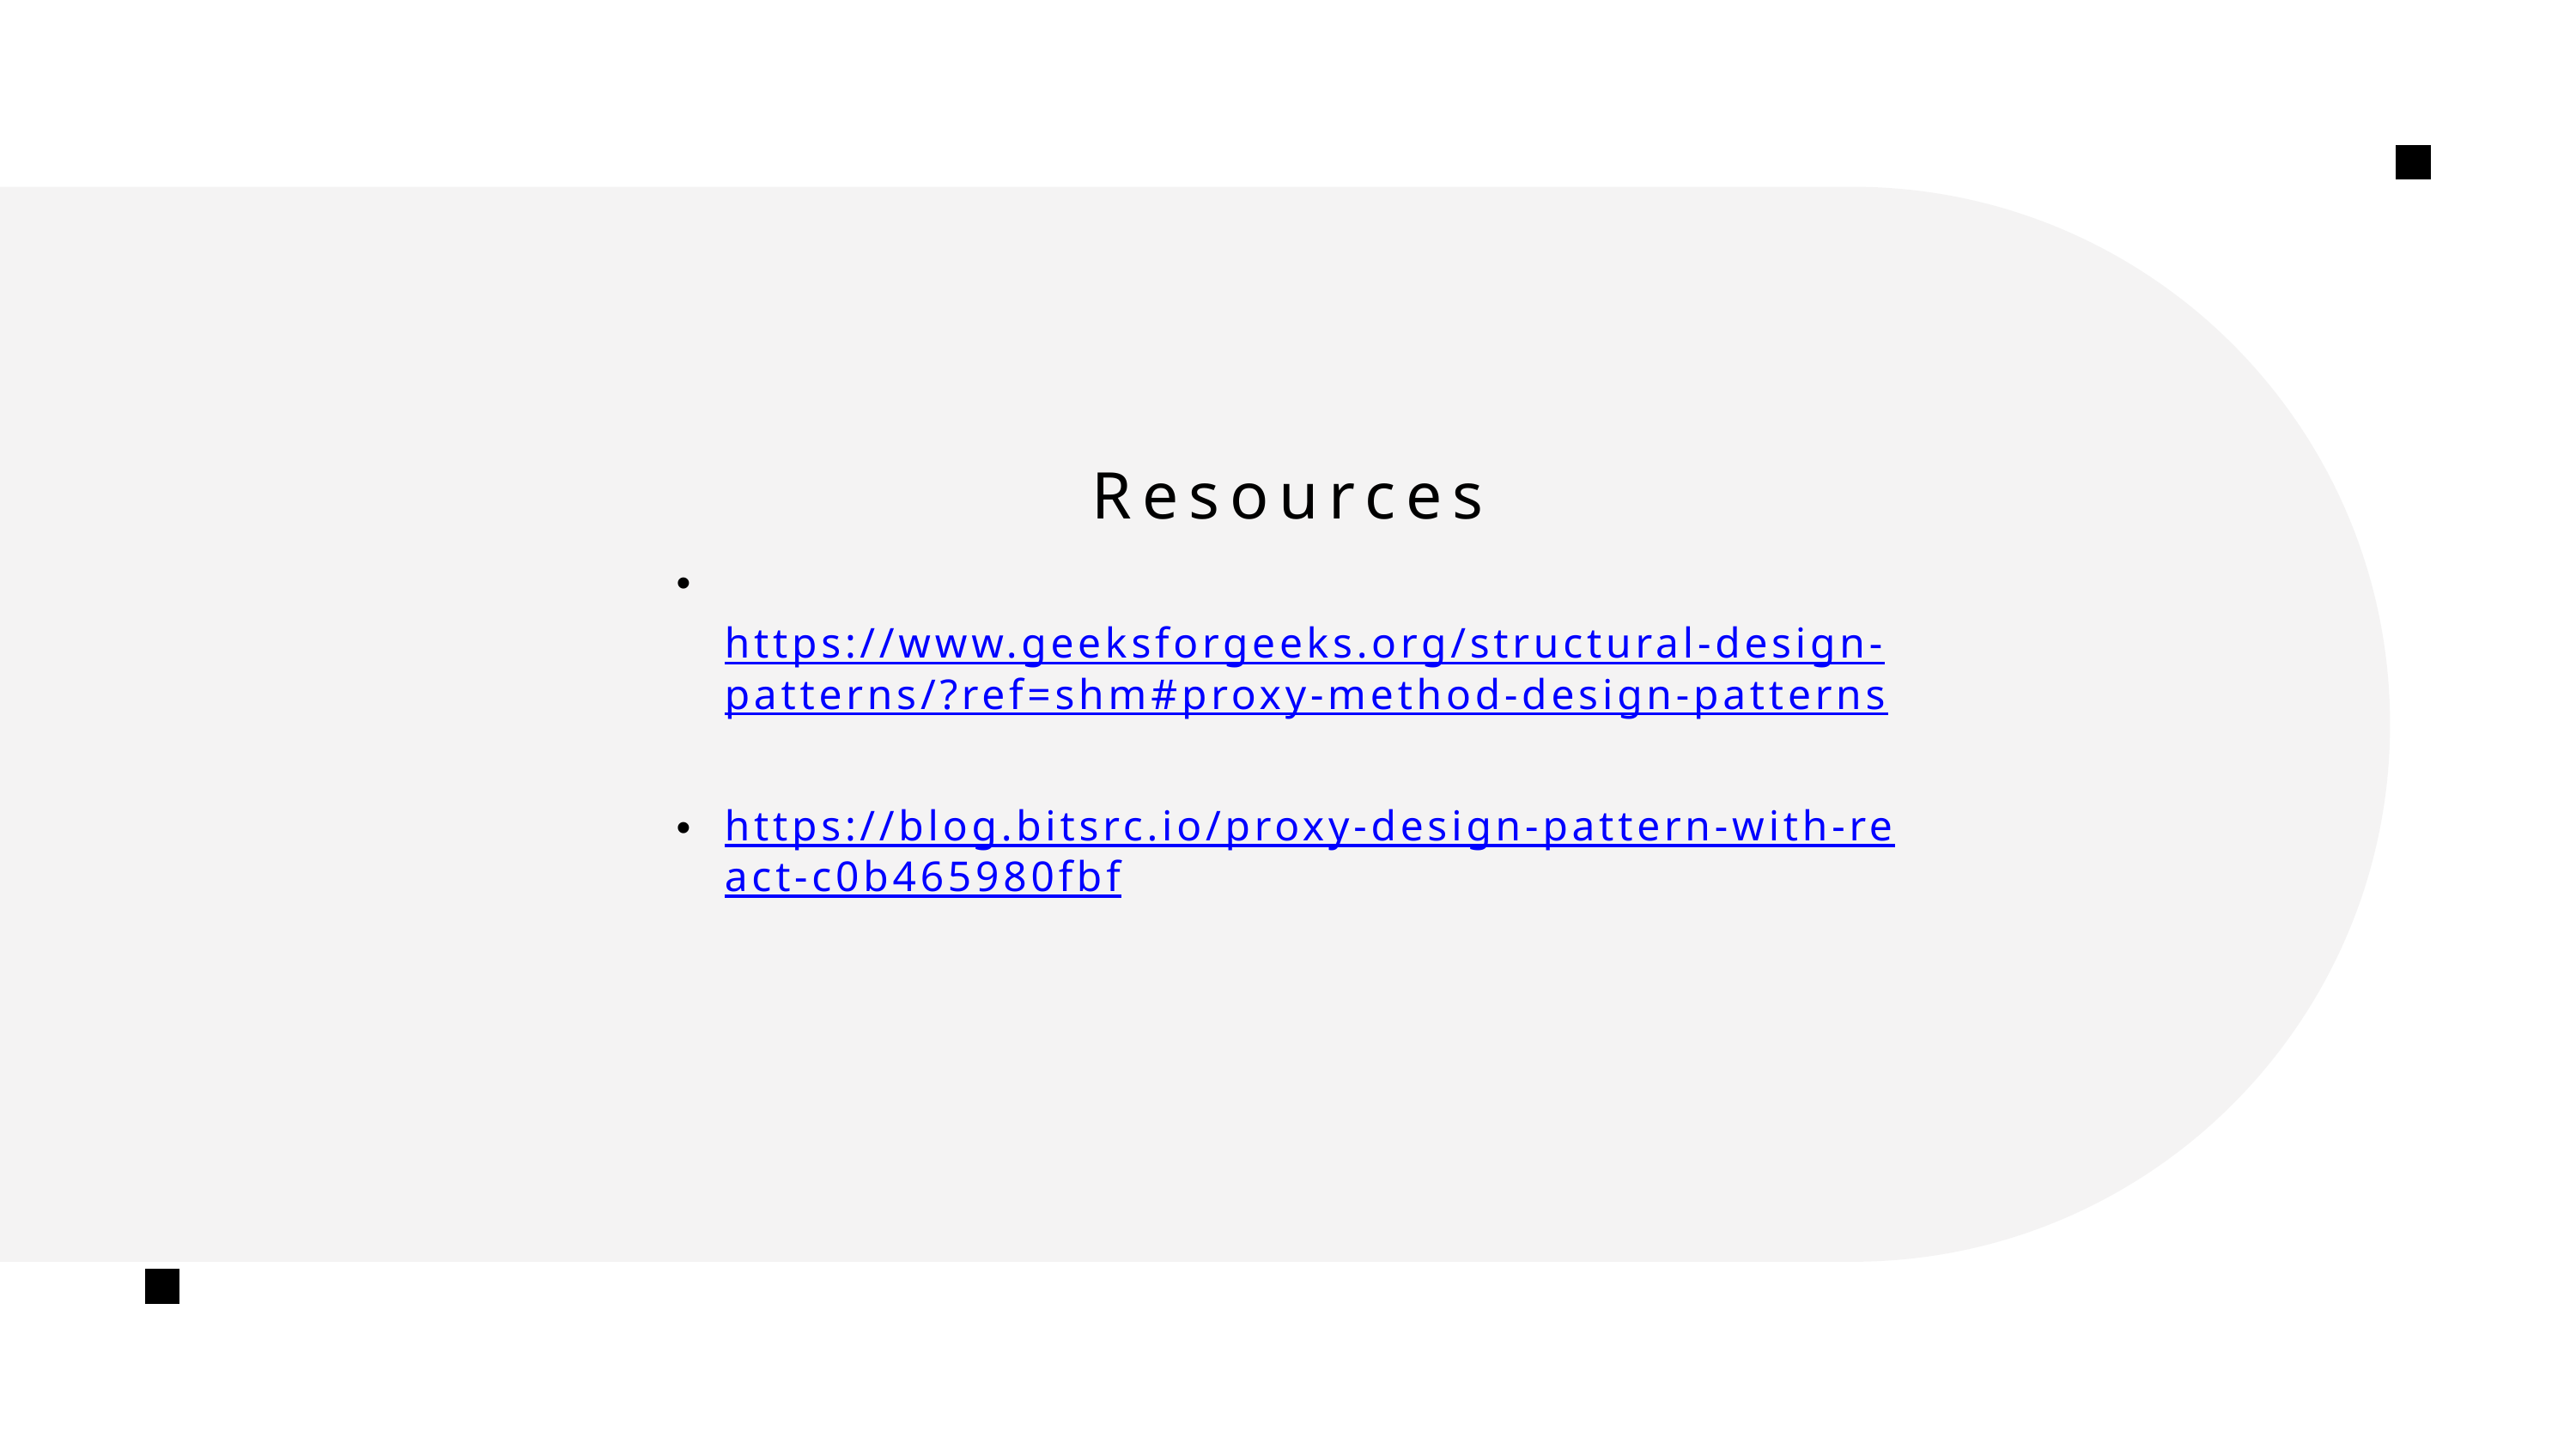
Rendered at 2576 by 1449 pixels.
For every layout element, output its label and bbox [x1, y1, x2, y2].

text_box [0, 186, 2391, 1263]
text_box [144, 1268, 180, 1304]
text_box [2396, 144, 2432, 180]
